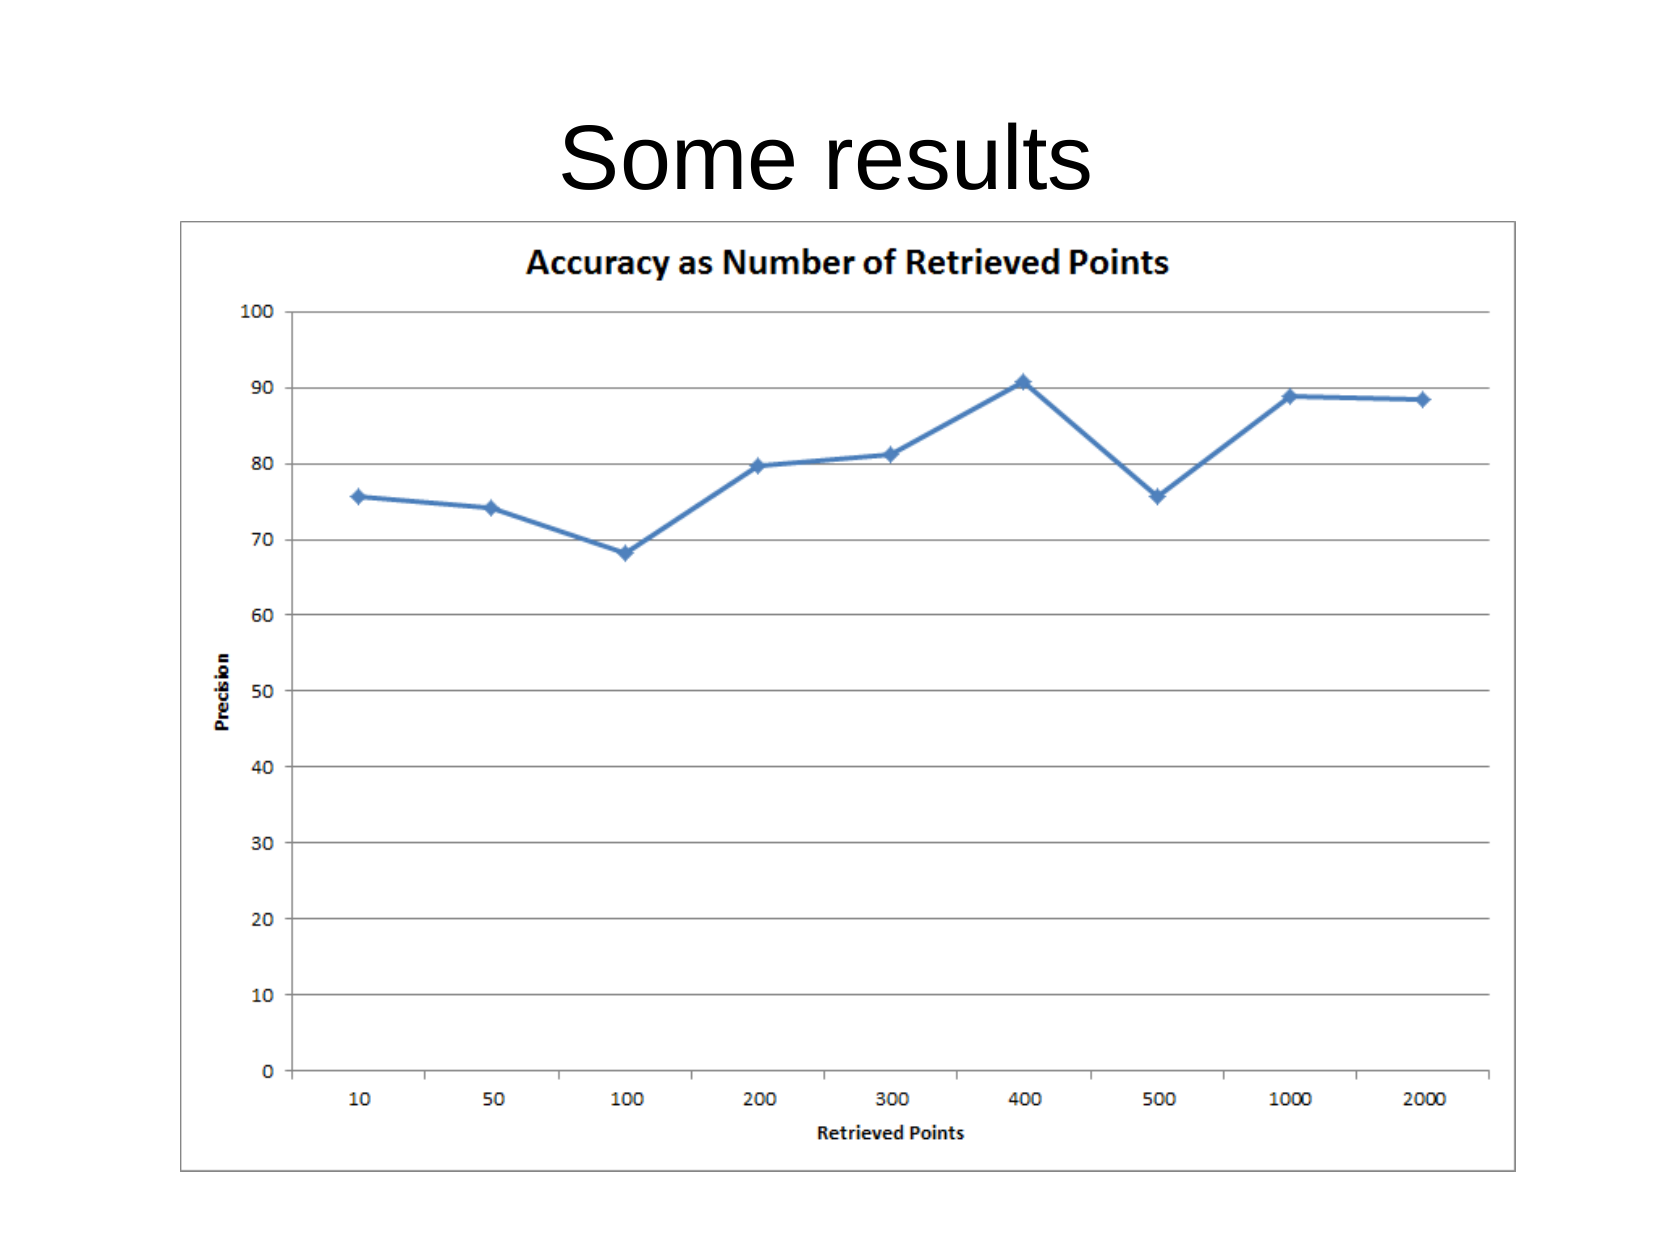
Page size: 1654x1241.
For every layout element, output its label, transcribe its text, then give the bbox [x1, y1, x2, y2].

picture [179, 220, 1516, 1173]
text_box Some results [82, 49, 1571, 257]
